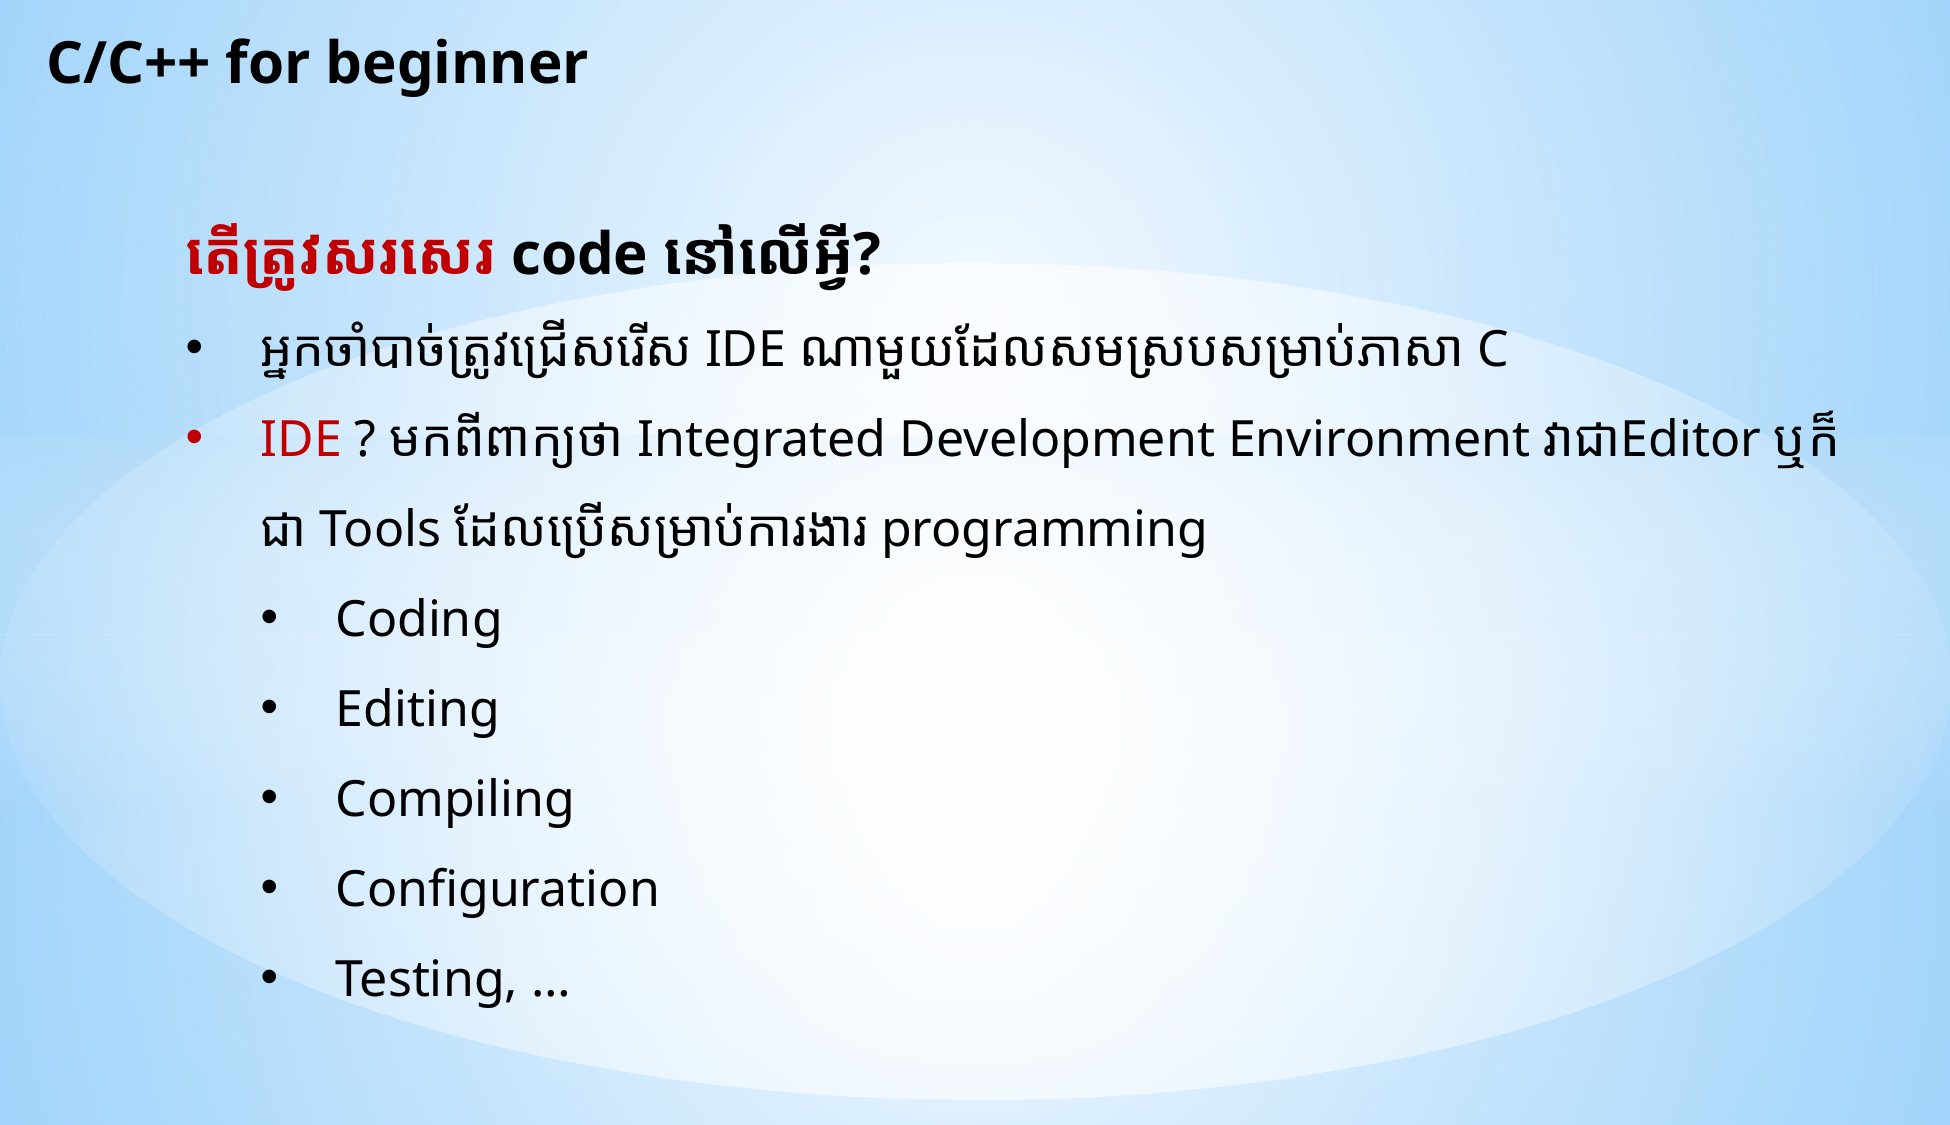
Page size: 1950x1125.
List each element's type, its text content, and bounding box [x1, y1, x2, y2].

text_box C/C++ for beginner [31, 17, 650, 103]
text_box តើត្រូវសរសេរ code នៅលើអ្វី? អ្នកចាំបាច់ត្រូវជ្រើសរើស IDE ណាមួយដែលសមស្របសម្រាប់ភាសា C IDE ? មកពីពាក្យថា Integrated Development Environment វាជាEditor ឬក៏ជា Tools ដែលប្រើសម្រាប់ការងារ programming Coding Editing Compiling Configuration Testing, … [170, 173, 1863, 1014]
